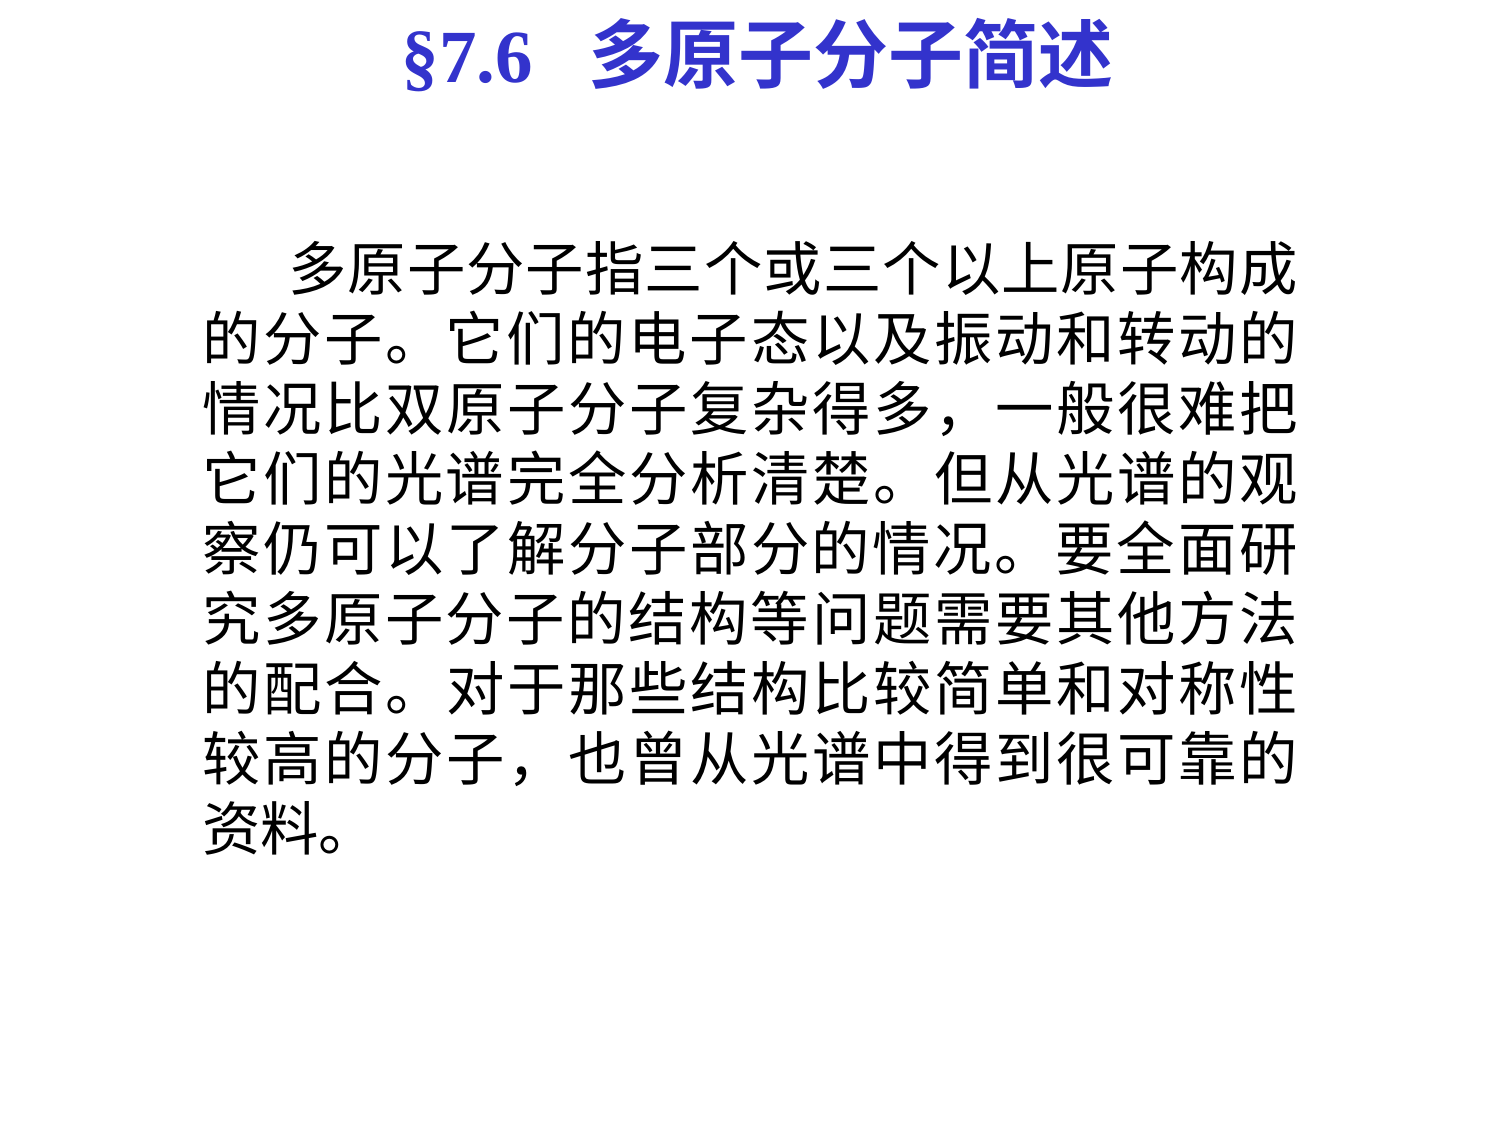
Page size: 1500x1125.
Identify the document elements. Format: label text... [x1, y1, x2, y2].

text_box §7.6 多原子分子简述 [386, 0, 1129, 105]
text_box 多原子分子指三个或三个以上原子构成的分子。它们的电子态以及振动和转动的情况比双原子分子复杂得多，一般很难把它们的光谱完全分析清楚。但从光谱的观察仍可以了解分子部分的情况。要全面研究多原子分子的结构等问题需要其他方法的配合。对于那些结构比较简单和对称性较高的分子，也曾从光谱中得到很可靠的资料。 [187, 224, 1313, 870]
